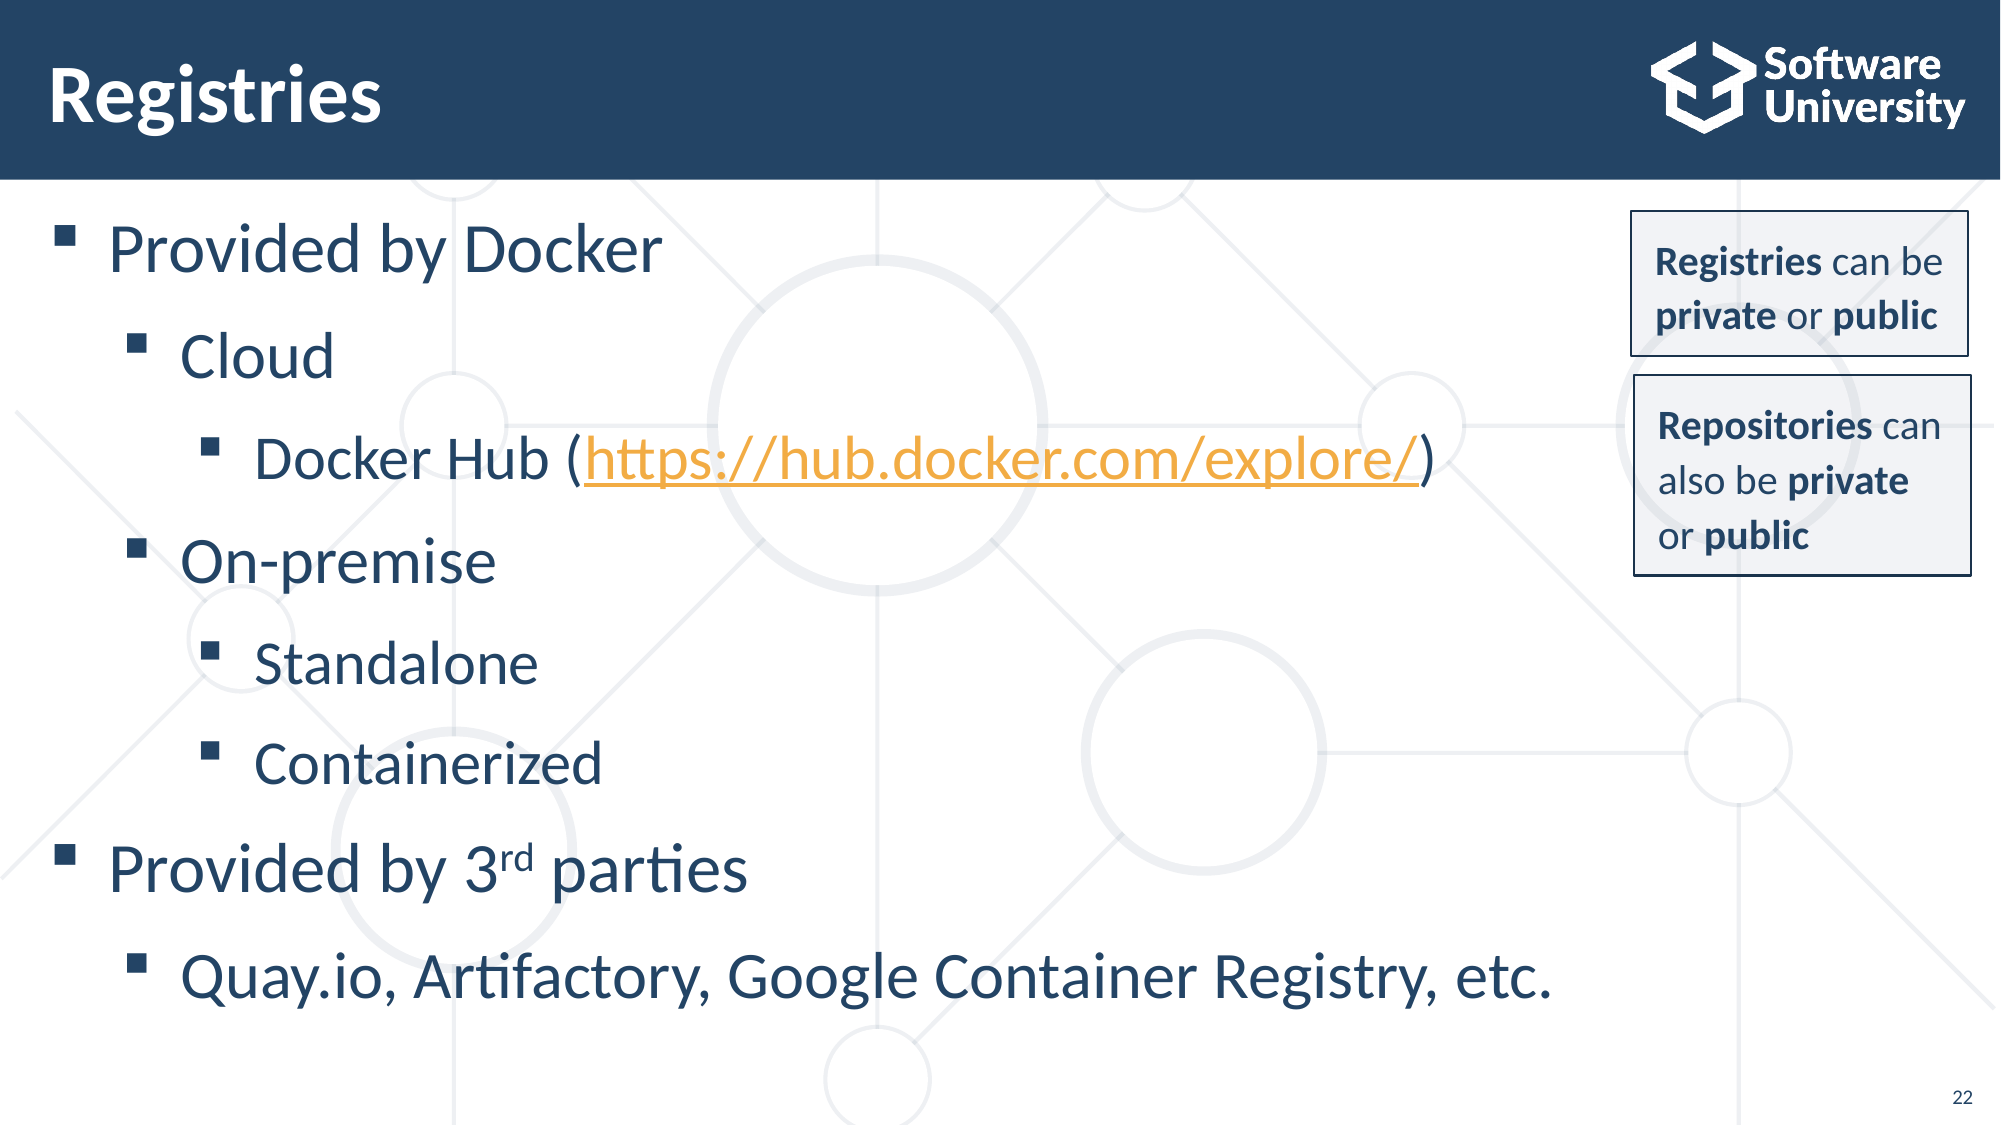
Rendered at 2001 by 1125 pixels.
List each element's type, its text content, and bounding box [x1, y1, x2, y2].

list Provided by Docker Cloud Docker Hub (https://hub.docker.com/explore/) On-premise Standalone Containerized Provided by 3rd parties Quay.io, Artifactory, Google Container Registry, etc. [31, 196, 1970, 1104]
title Registries [31, 16, 1625, 162]
text_box Repositories can also be private or public [1634, 375, 1971, 576]
slide_number 22 [1927, 1067, 1989, 1117]
picture [1651, 41, 1966, 134]
text_box Registries can be private or public [1631, 210, 1968, 357]
